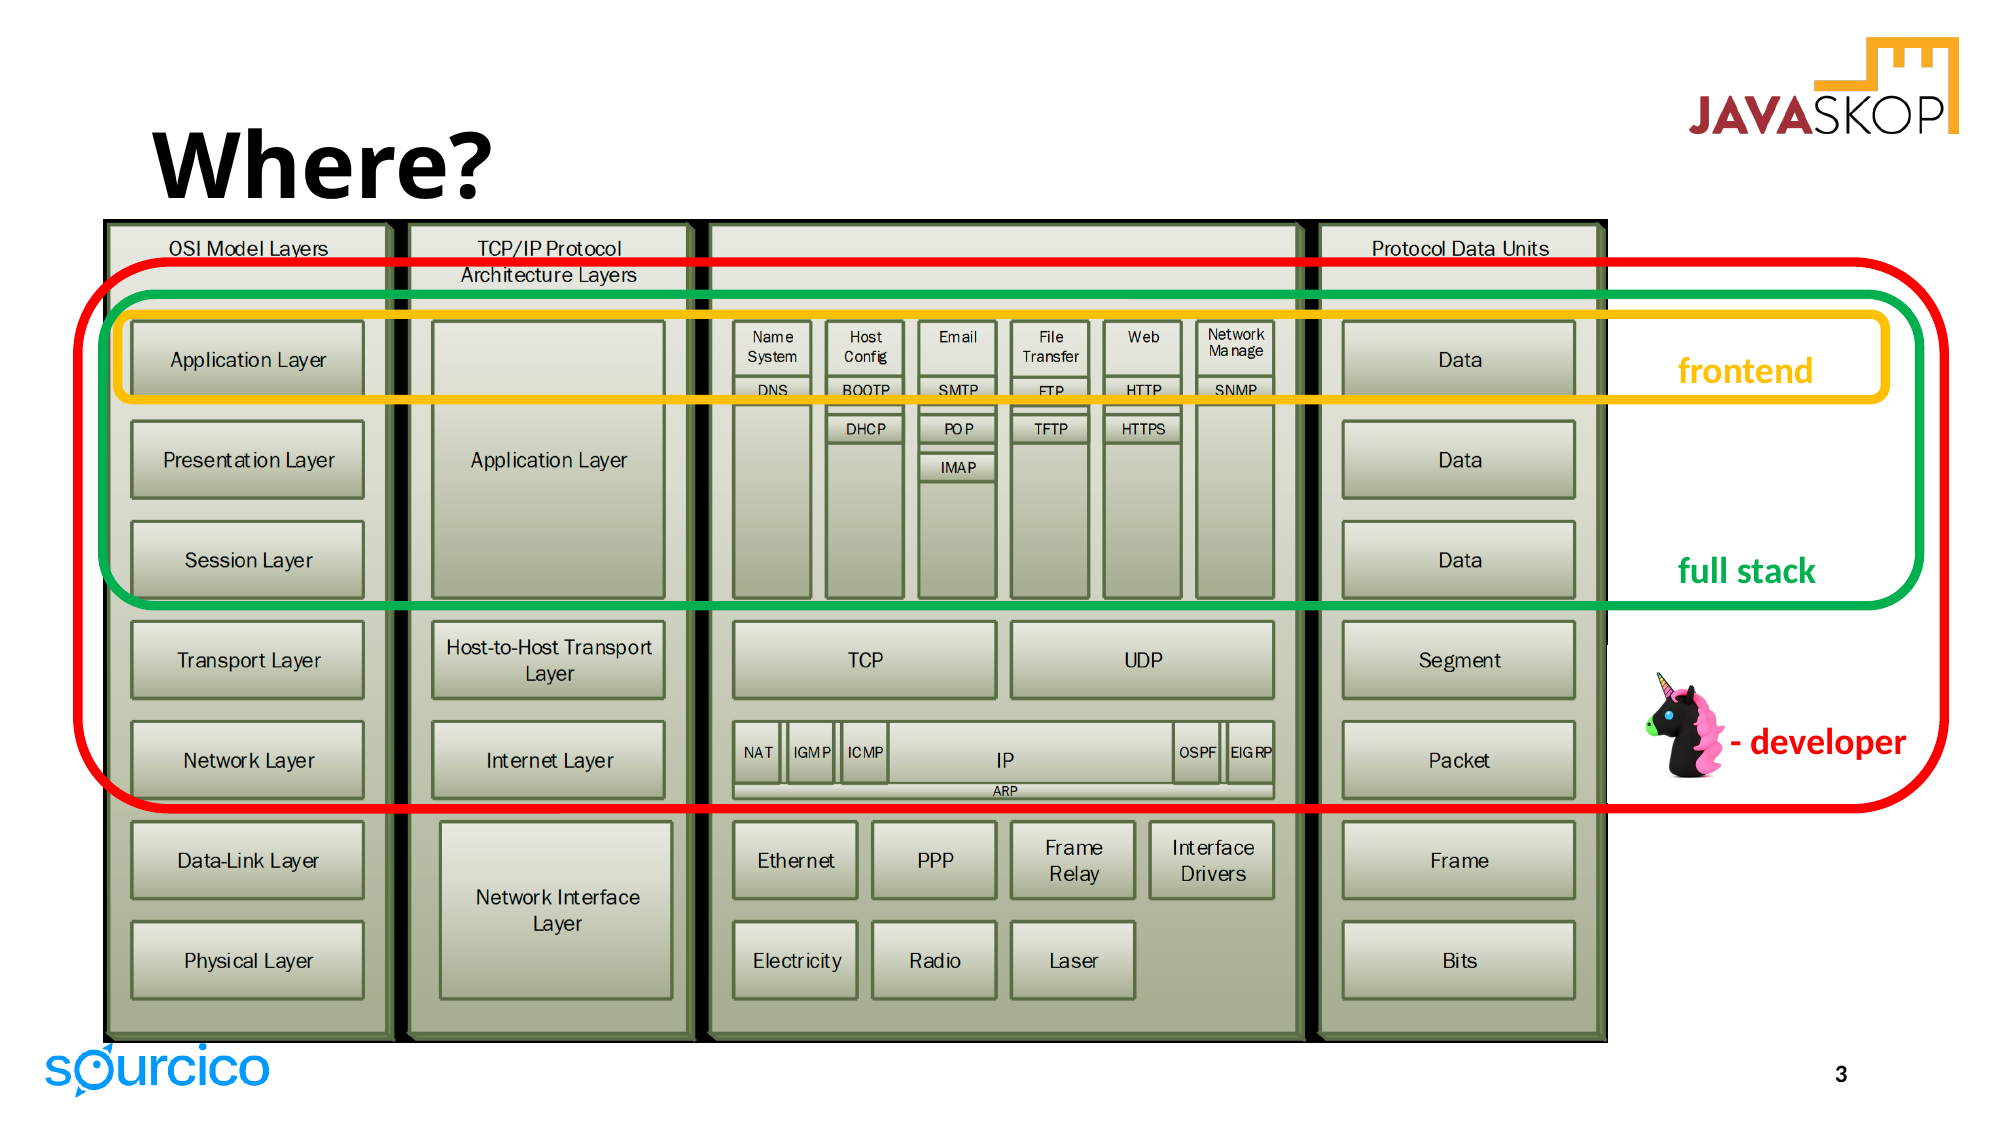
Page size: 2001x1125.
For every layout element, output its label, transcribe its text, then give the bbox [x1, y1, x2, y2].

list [103, 219, 1608, 261]
picture [1689, 37, 1959, 134]
picture [36, 1028, 292, 1112]
title Where? [137, 59, 1863, 257]
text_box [77, 261, 1945, 809]
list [103, 809, 1608, 1043]
slide_number 3 [1412, 1042, 1863, 1103]
